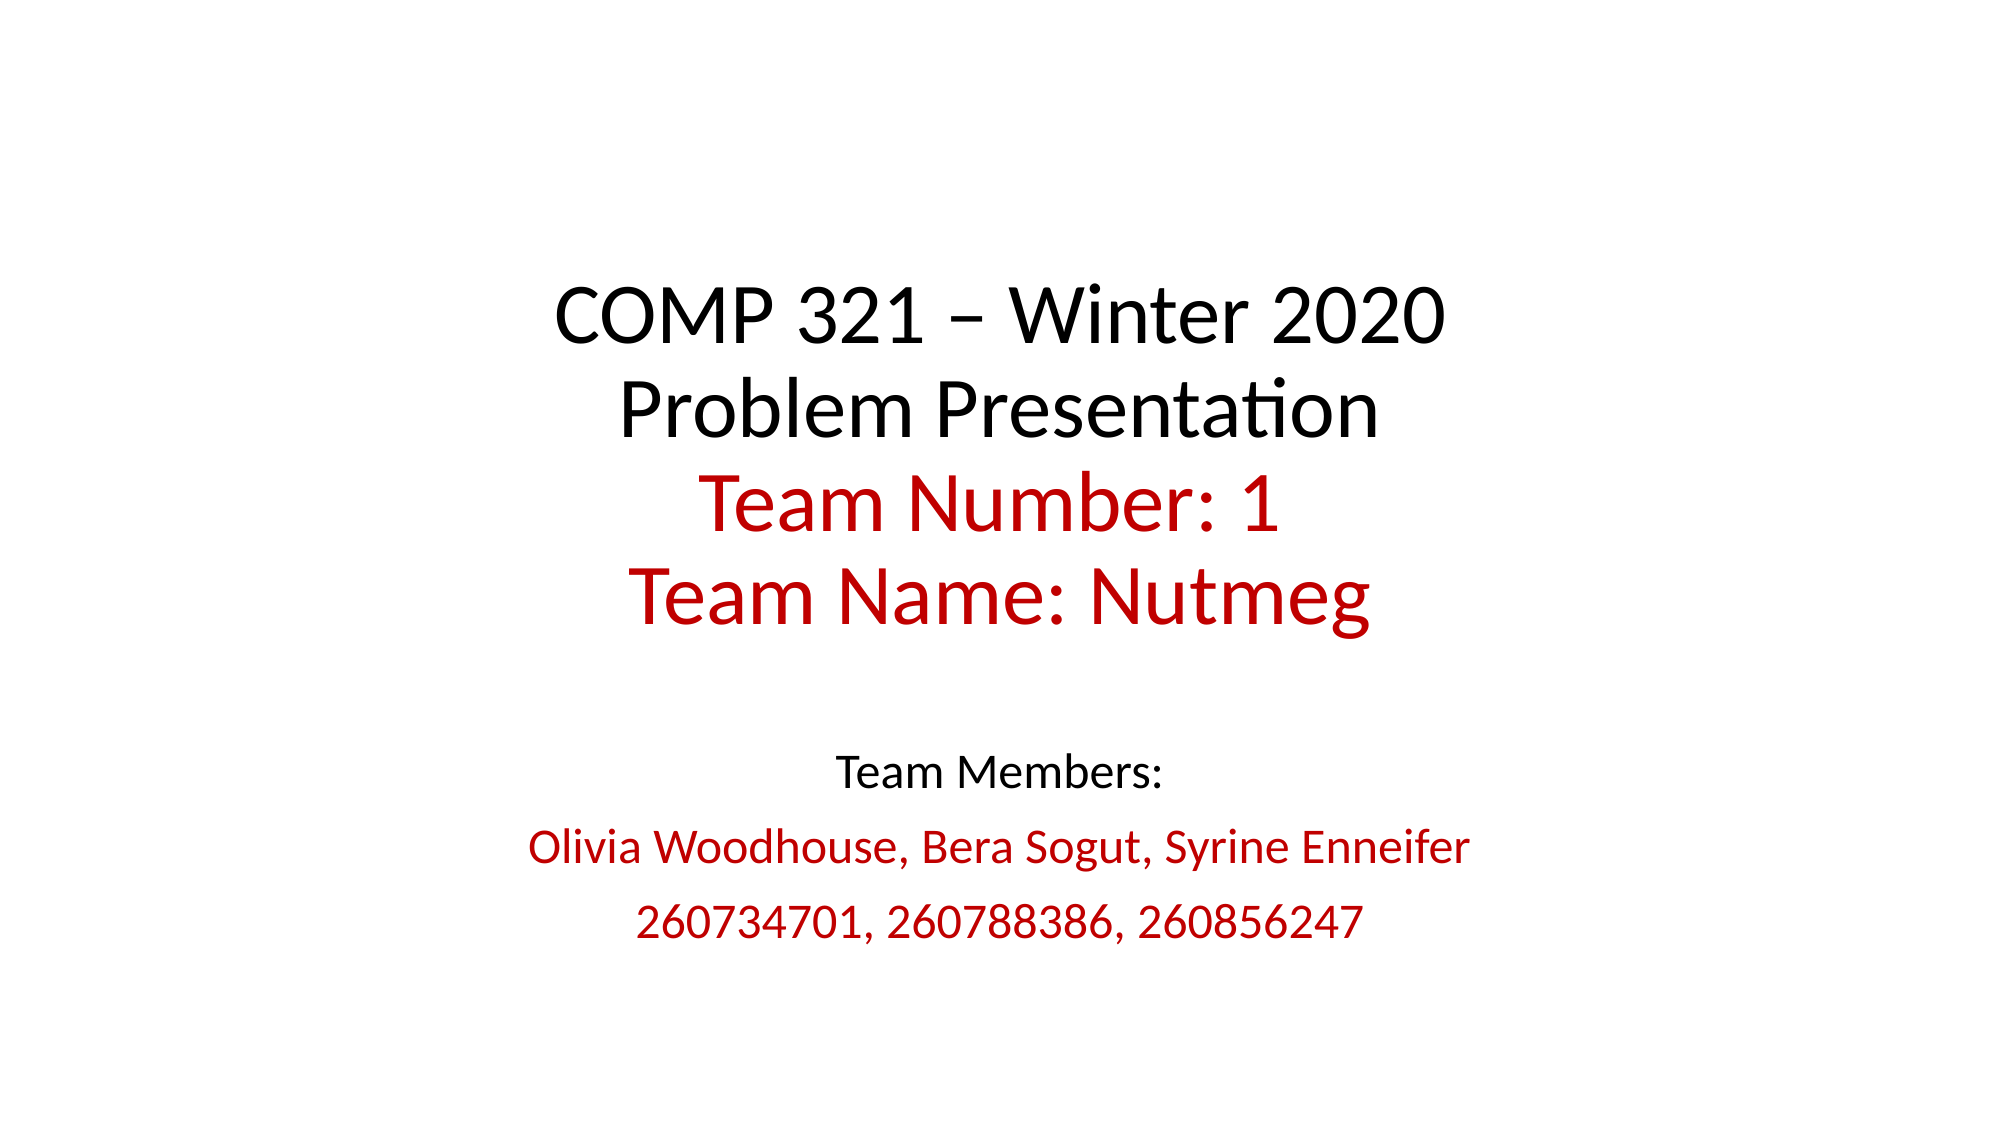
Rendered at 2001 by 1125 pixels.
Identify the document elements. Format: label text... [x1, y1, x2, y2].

subtitle Team Members: Olivia Woodhouse, Bera Sogut, Syrine Enneifer 260734701, 260788386, 260856247 [249, 737, 1750, 1010]
title COMP 321 – Winter 2020 Problem Presentation Team Number: 1 Team Name: Nutmeg [249, 259, 1750, 651]
